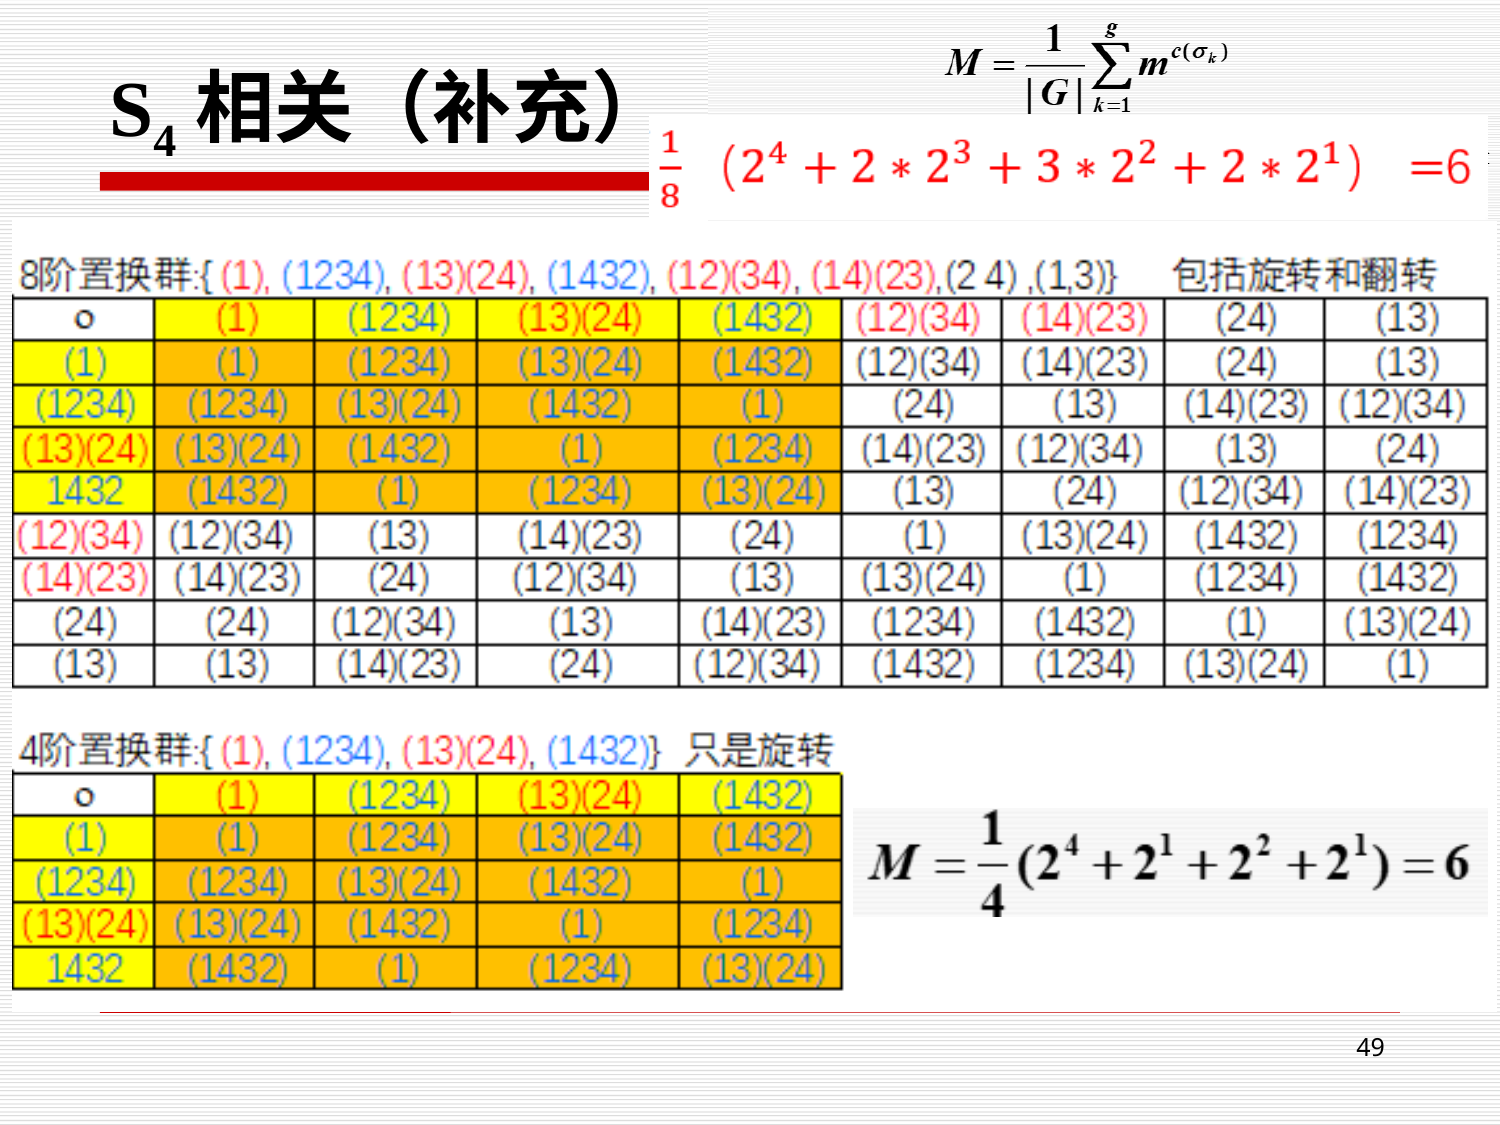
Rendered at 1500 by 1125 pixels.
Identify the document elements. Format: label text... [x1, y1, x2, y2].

slide_number 49 [1074, 1024, 1401, 1103]
title S4相关（补充） [94, 50, 702, 173]
picture [0, 0, 1500, 1125]
